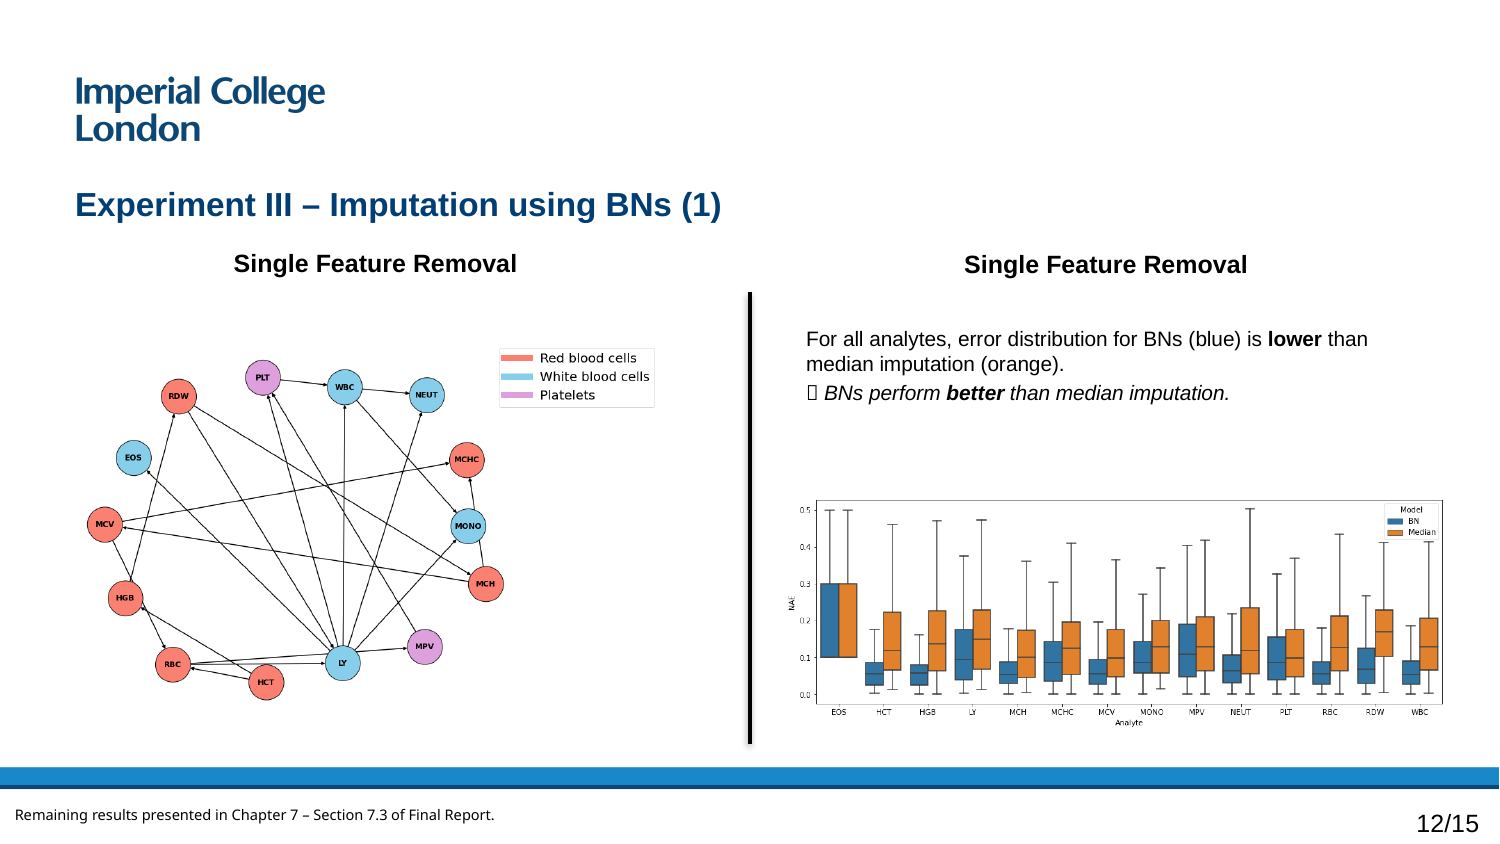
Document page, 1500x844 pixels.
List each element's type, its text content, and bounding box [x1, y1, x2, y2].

text_box Single Feature Removal [964, 248, 1267, 289]
picture [0, 0, 1499, 844]
title Experiment III – Imputation using BNs (1) [75, 168, 1425, 231]
text_box Remaining results presented in Chapter 7 – Section 7.3 of Final Report. [0, 798, 1140, 844]
text_box For all analytes, error distribution for BNs (blue) is lower than median imputation (orange).  BNs perform better than median imputation. [805, 325, 1408, 401]
list Single Feature Removal [233, 247, 536, 288]
